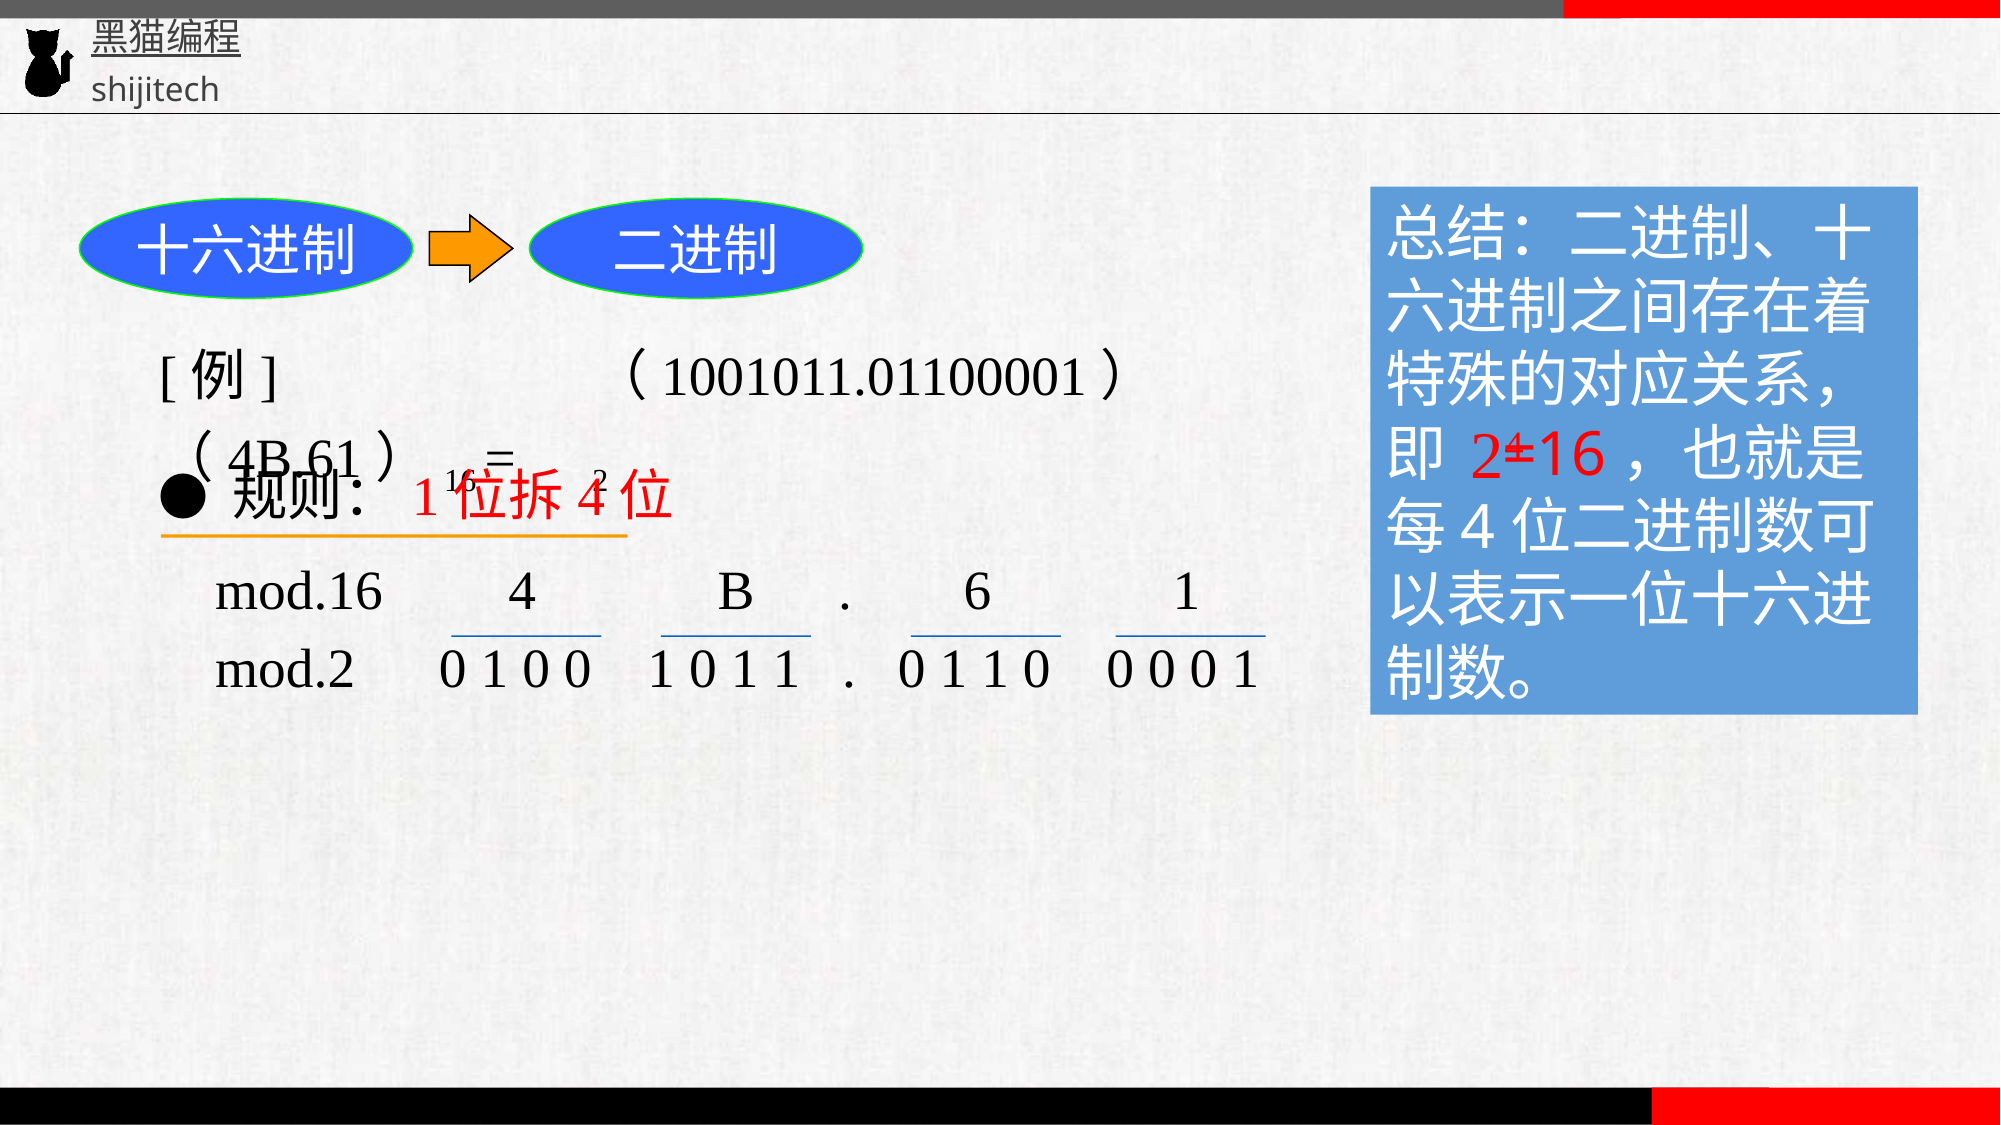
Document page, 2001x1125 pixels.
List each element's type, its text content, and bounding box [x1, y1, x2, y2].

text_box 总结：二进制、十六进制之间存在着特殊的对应关系，即 =16，也就是每4位二进制数可以表示一位十六进制数。 [1370, 186, 1918, 715]
text_box （1001011.01100001） 2 [650, 319, 1211, 452]
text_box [79, 198, 863, 299]
picture [184, 25, 198, 29]
picture [0, 0, 2001, 1125]
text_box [144, 452, 1428, 717]
text_box [例] （4B.61）16 = [144, 319, 650, 452]
text_box 24 [1456, 404, 1559, 500]
